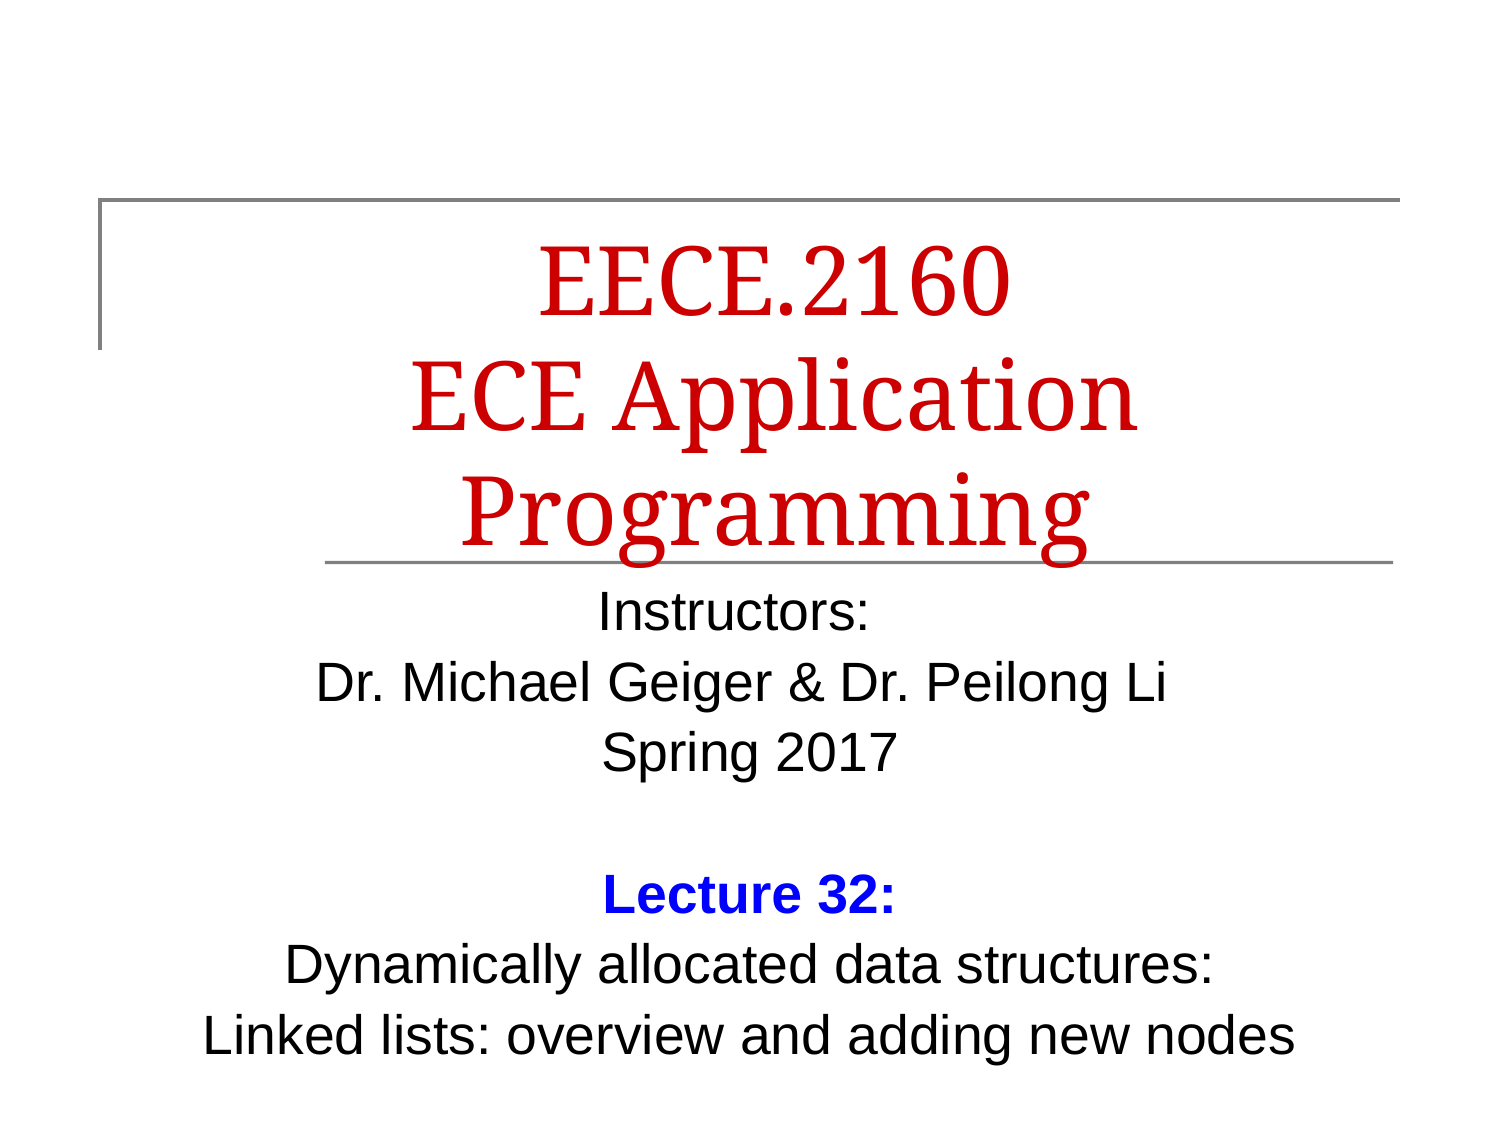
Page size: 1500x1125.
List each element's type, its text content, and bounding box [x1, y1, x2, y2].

title EECE.2160 ECE Application Programming [150, 212, 1401, 563]
subtitle Instructors: Dr. Michael Geiger & Dr. Peilong Li Spring 2017 Lecture 32: Dynamically allocated data structures: Linked lists: overview and adding new nodes [0, 575, 1500, 1075]
